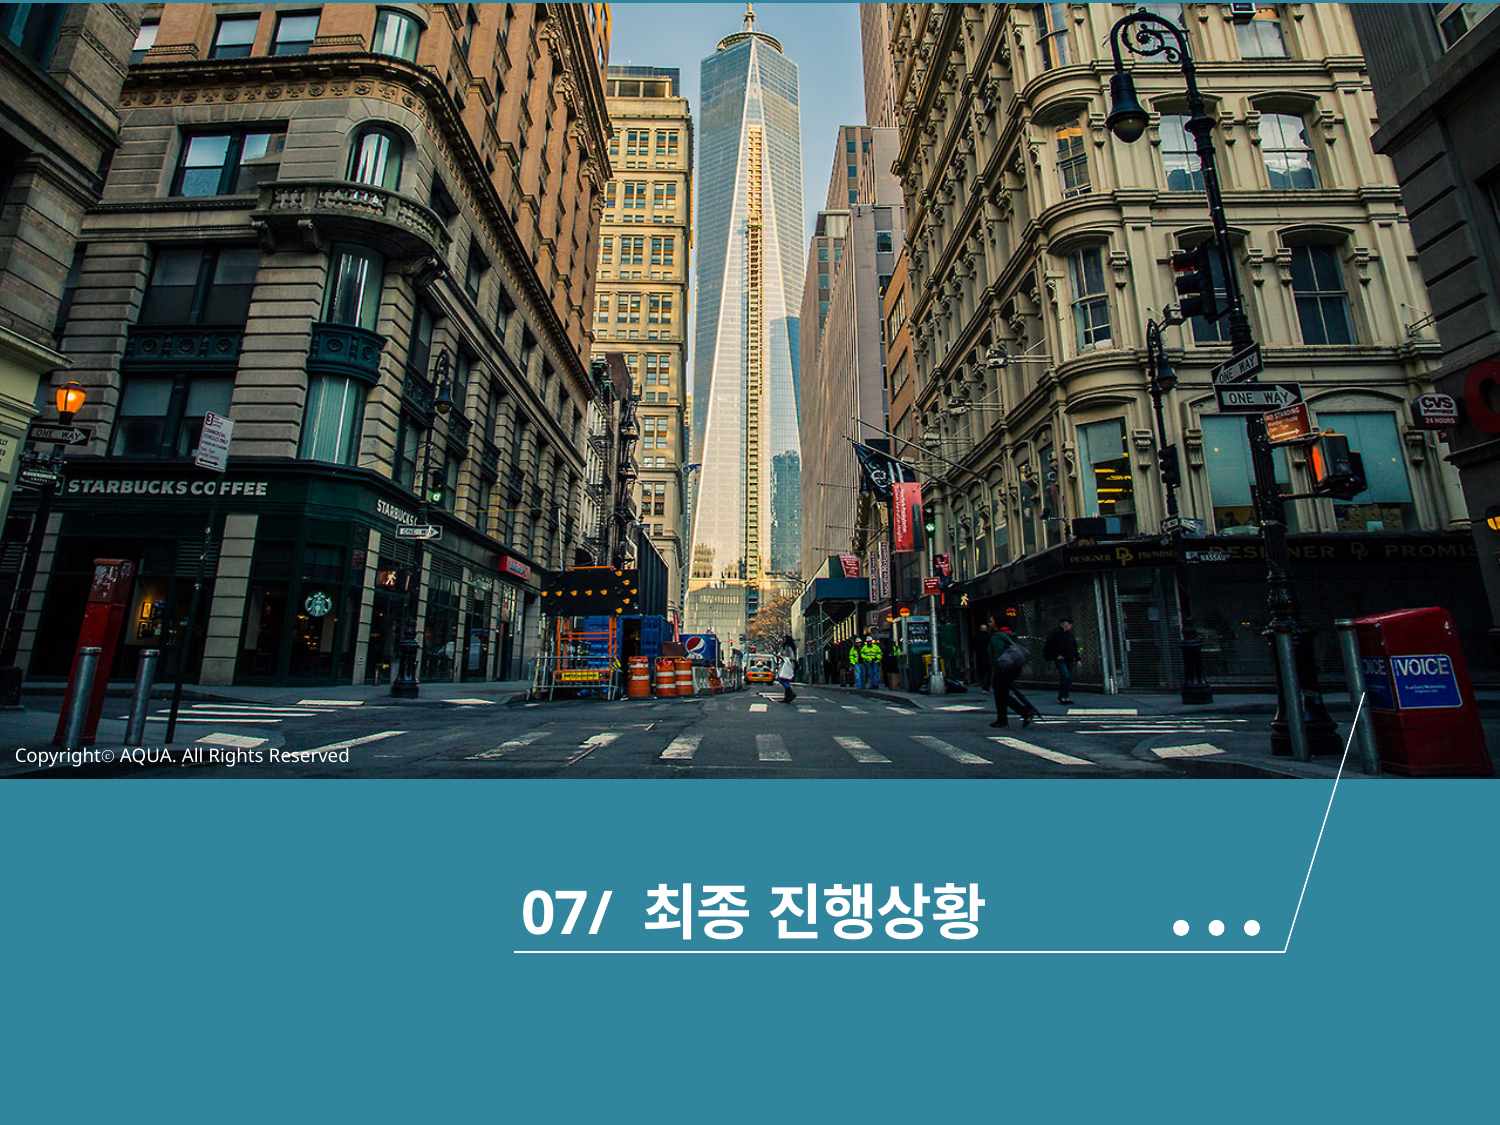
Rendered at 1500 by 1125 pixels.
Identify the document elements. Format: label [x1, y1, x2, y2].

picture [0, 3, 1500, 779]
text_box [506, 692, 1365, 956]
